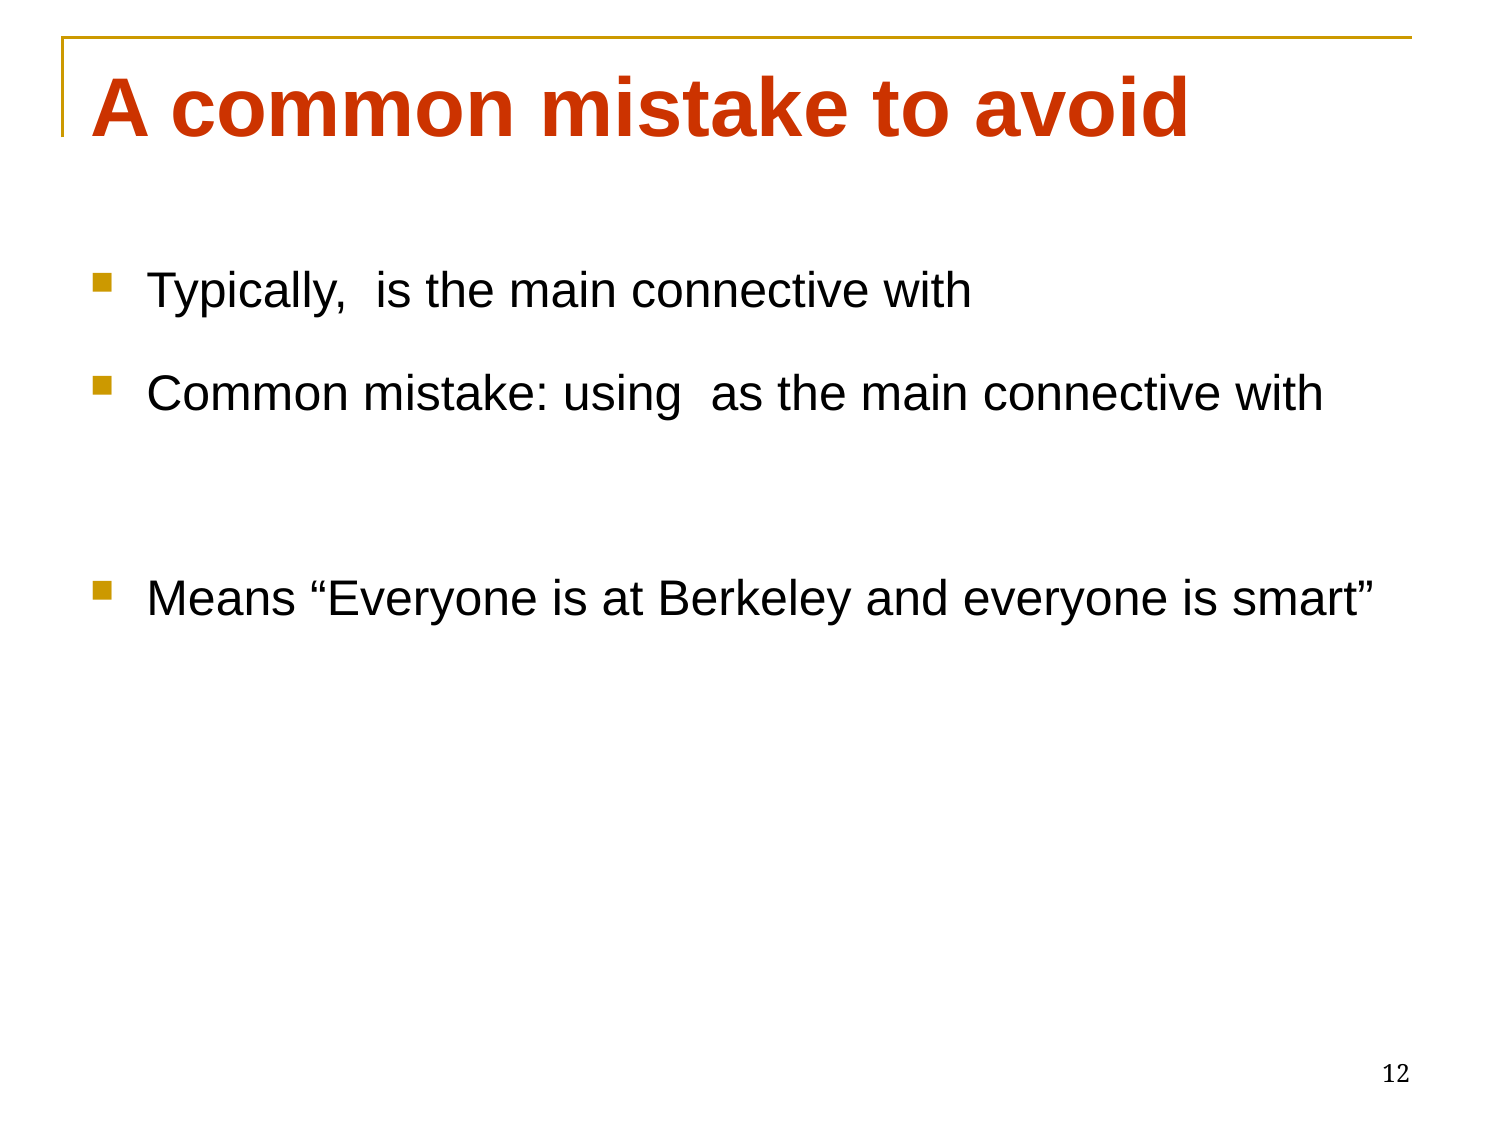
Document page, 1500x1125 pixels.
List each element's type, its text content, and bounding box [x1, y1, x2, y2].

title A common mistake to avoid [74, 45, 1426, 233]
slide_number 12 [1074, 1023, 1426, 1100]
